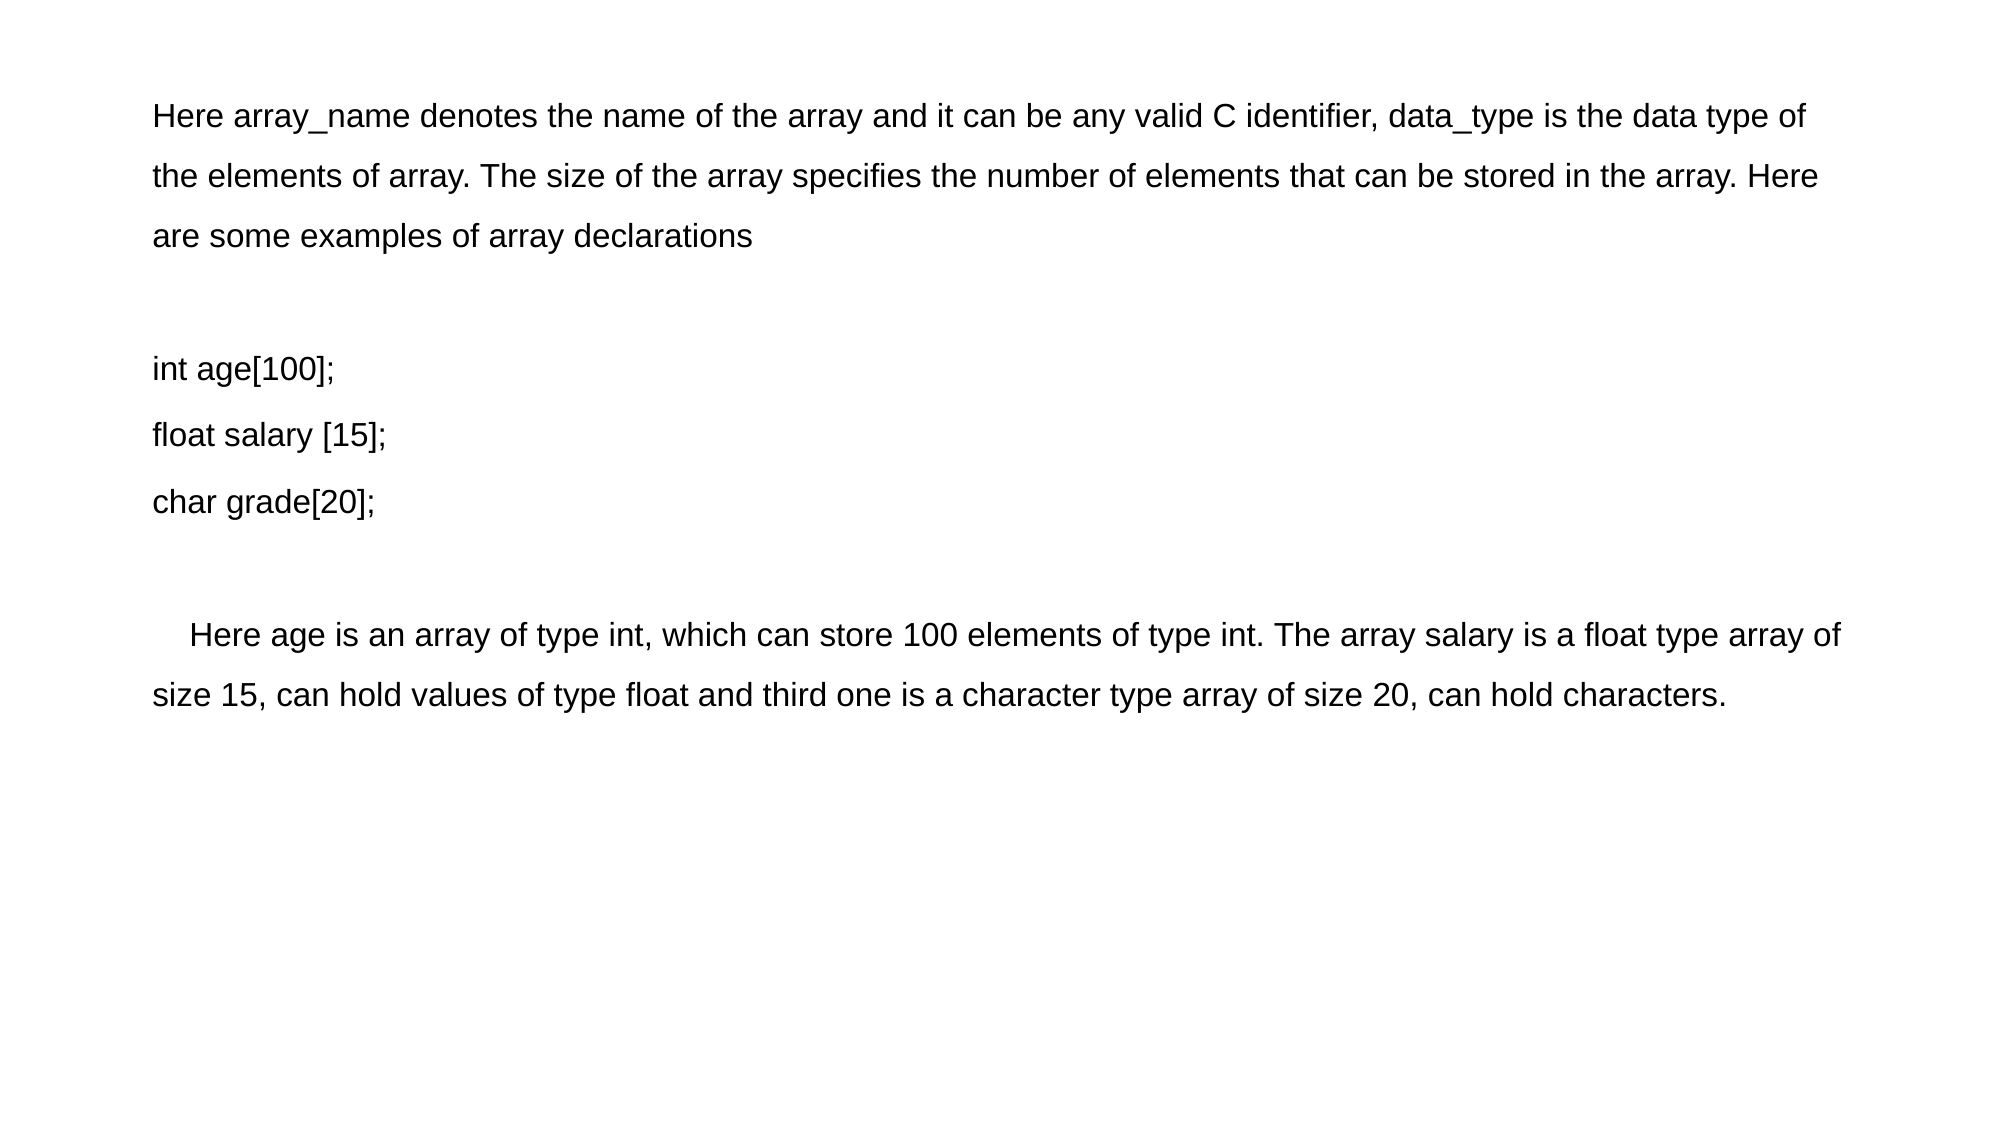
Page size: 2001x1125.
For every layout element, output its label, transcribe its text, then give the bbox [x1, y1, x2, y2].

list Here array_name denotes the name of the array and it can be any valid C identifier, data_type is the data type of the elements of array. The size of the array specifies the number of elements that can be stored in the array. Here are some examples of array declarations int age[100]; float salary [15]; char grade[20]; Here age is an array of type int, which can store 100 elements of type int. The array salary is a float type array of size 15, can hold values of type float and third one is a character type array of size 20, can hold characters. [137, 19, 1863, 1125]
